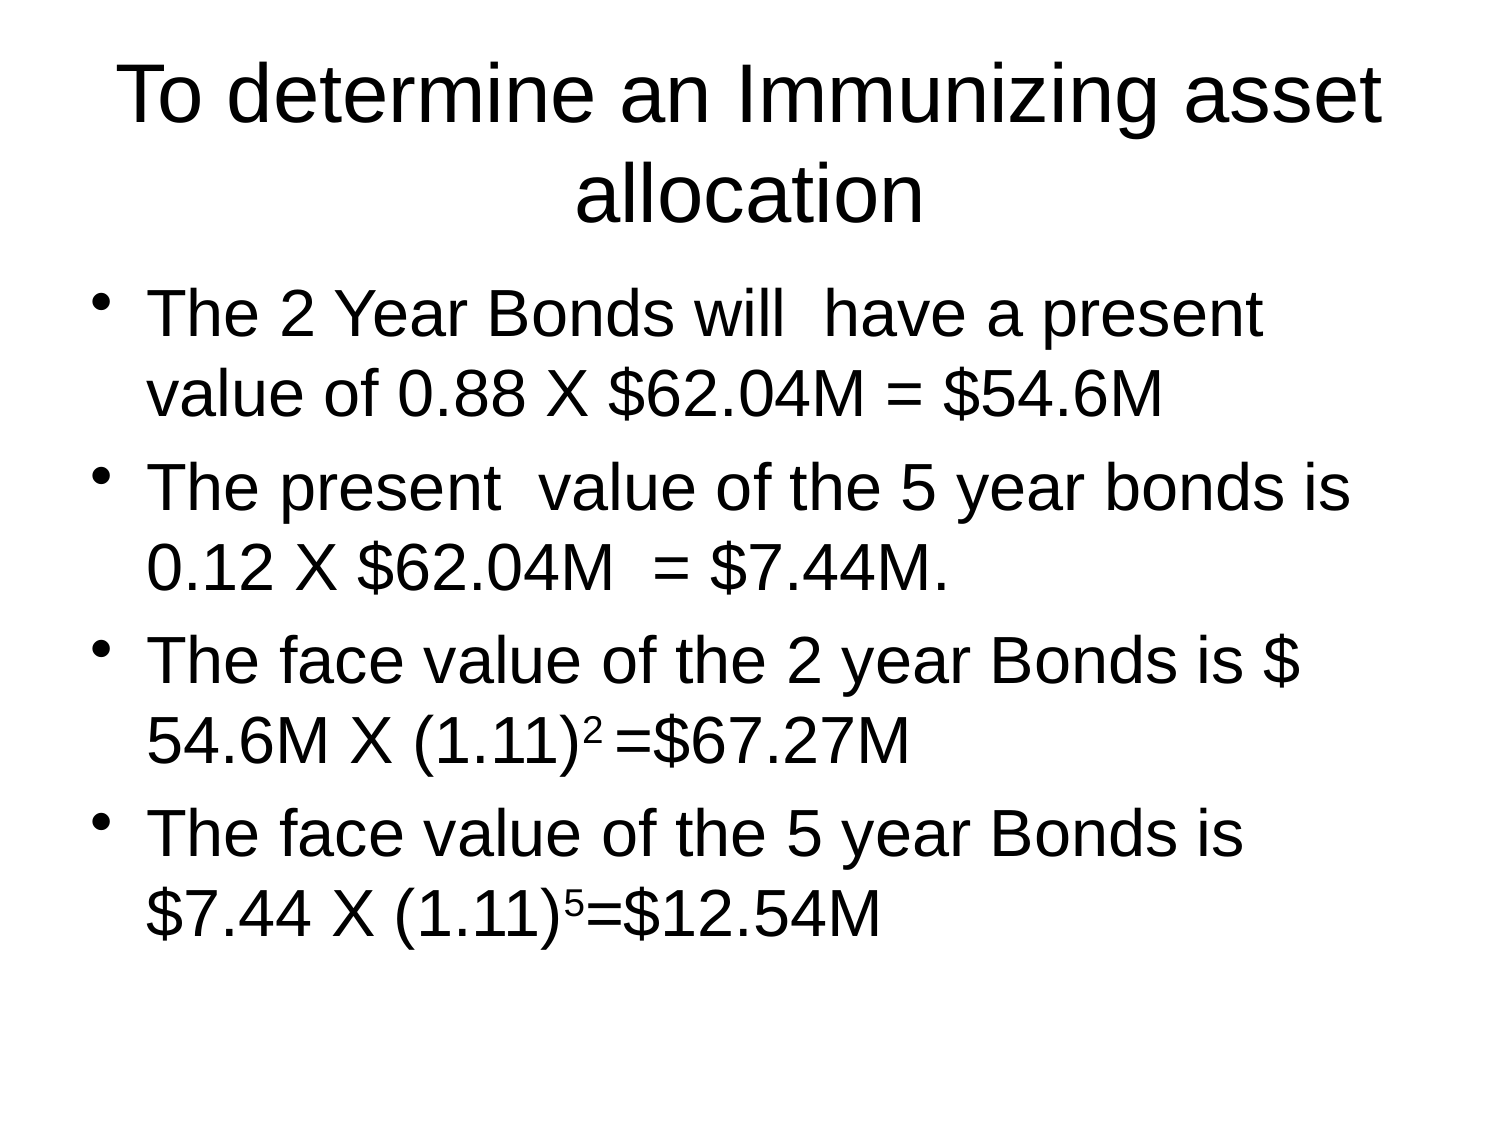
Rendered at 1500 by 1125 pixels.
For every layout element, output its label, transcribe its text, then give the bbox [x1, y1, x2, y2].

title To determine an Immunizing asset allocation [75, 45, 1425, 233]
list The 2 Year Bonds will have a present value of 0.88 X $62.04M = $54.6M The present value of the 5 year bonds is 0.12 X $62.04M = $7.44M. The face value of the 2 year Bonds is $ 54.6M X (1.11)2 =$67.27M The face value of the 5 year Bonds is $7.44 X (1.11)5=$12.54M [75, 262, 1425, 1005]
